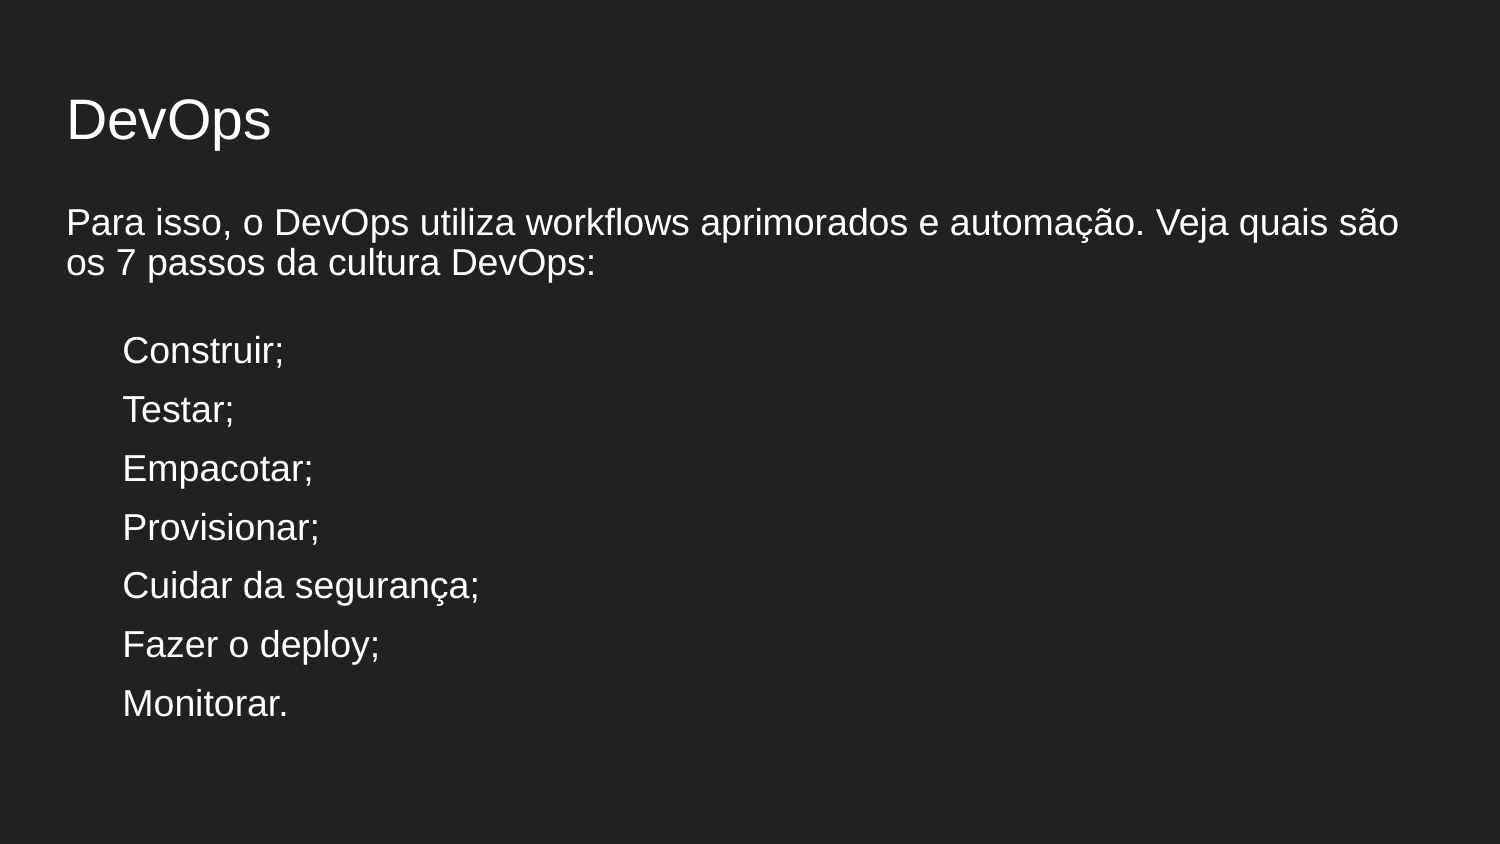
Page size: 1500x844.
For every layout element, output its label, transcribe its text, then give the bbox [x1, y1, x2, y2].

title DevOps [51, 72, 1449, 167]
list Para isso, o DevOps utiliza workflows aprimorados e automação. Veja quais são os 7 passos da cultura DevOps: Construir; Testar; Empacotar; Provisionar; Cuidar da segurança; Fazer o deploy; Monitorar. [51, 189, 1449, 750]
